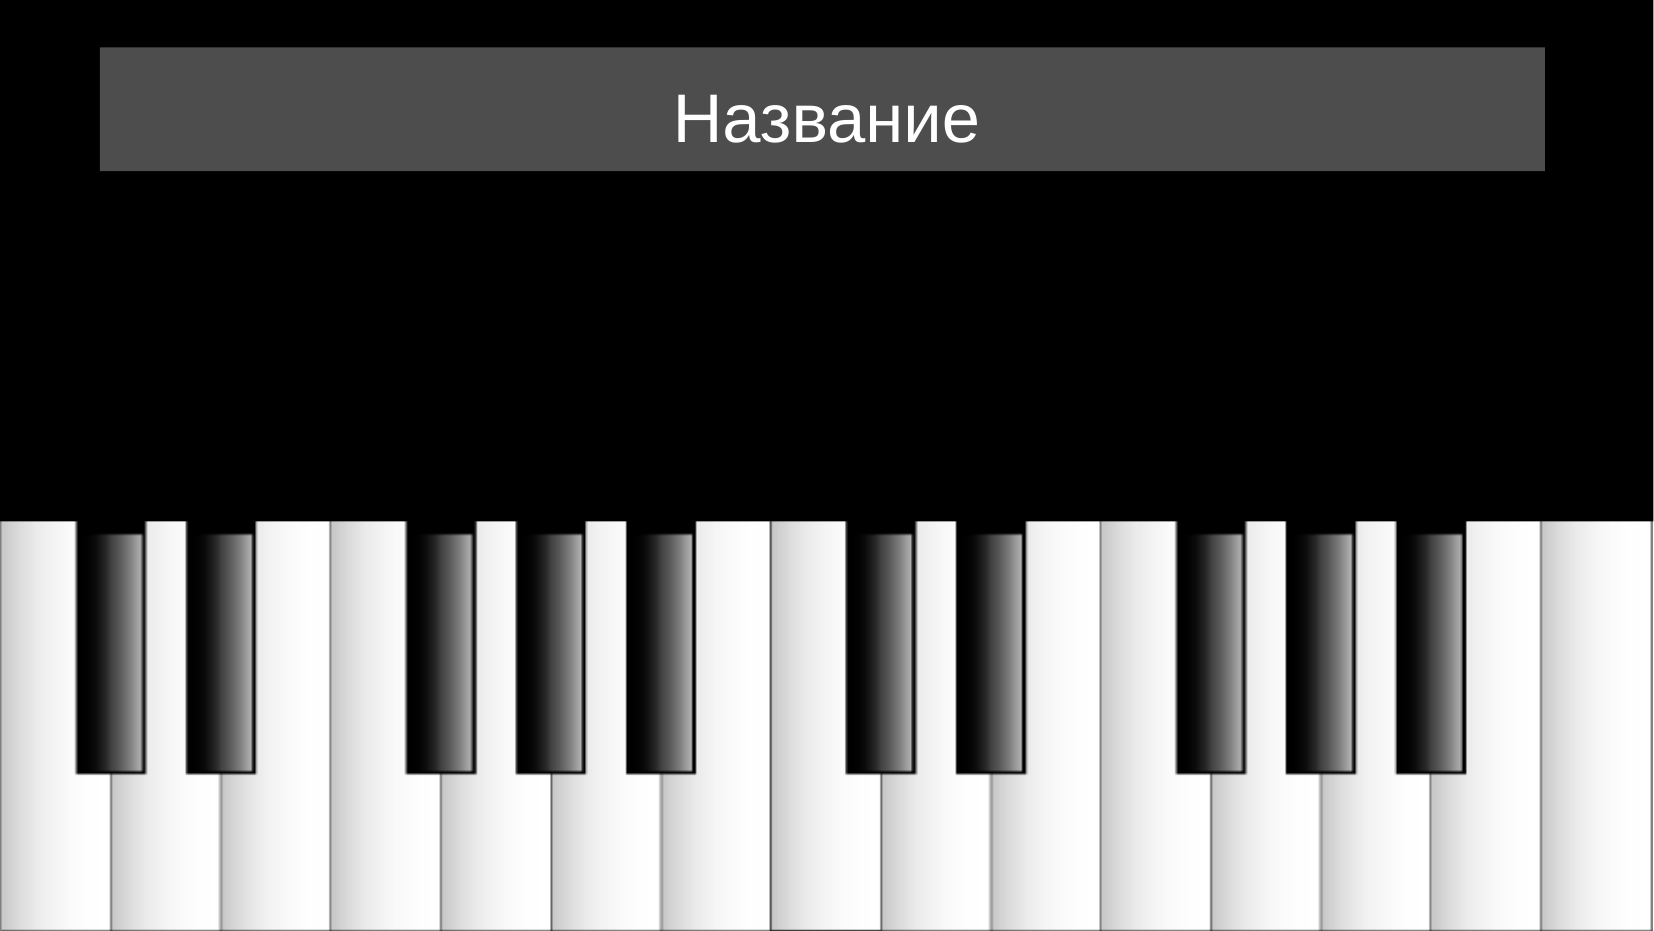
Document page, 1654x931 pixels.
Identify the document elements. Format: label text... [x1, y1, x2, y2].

title Название [82, 37, 1571, 193]
picture [0, 522, 1653, 931]
